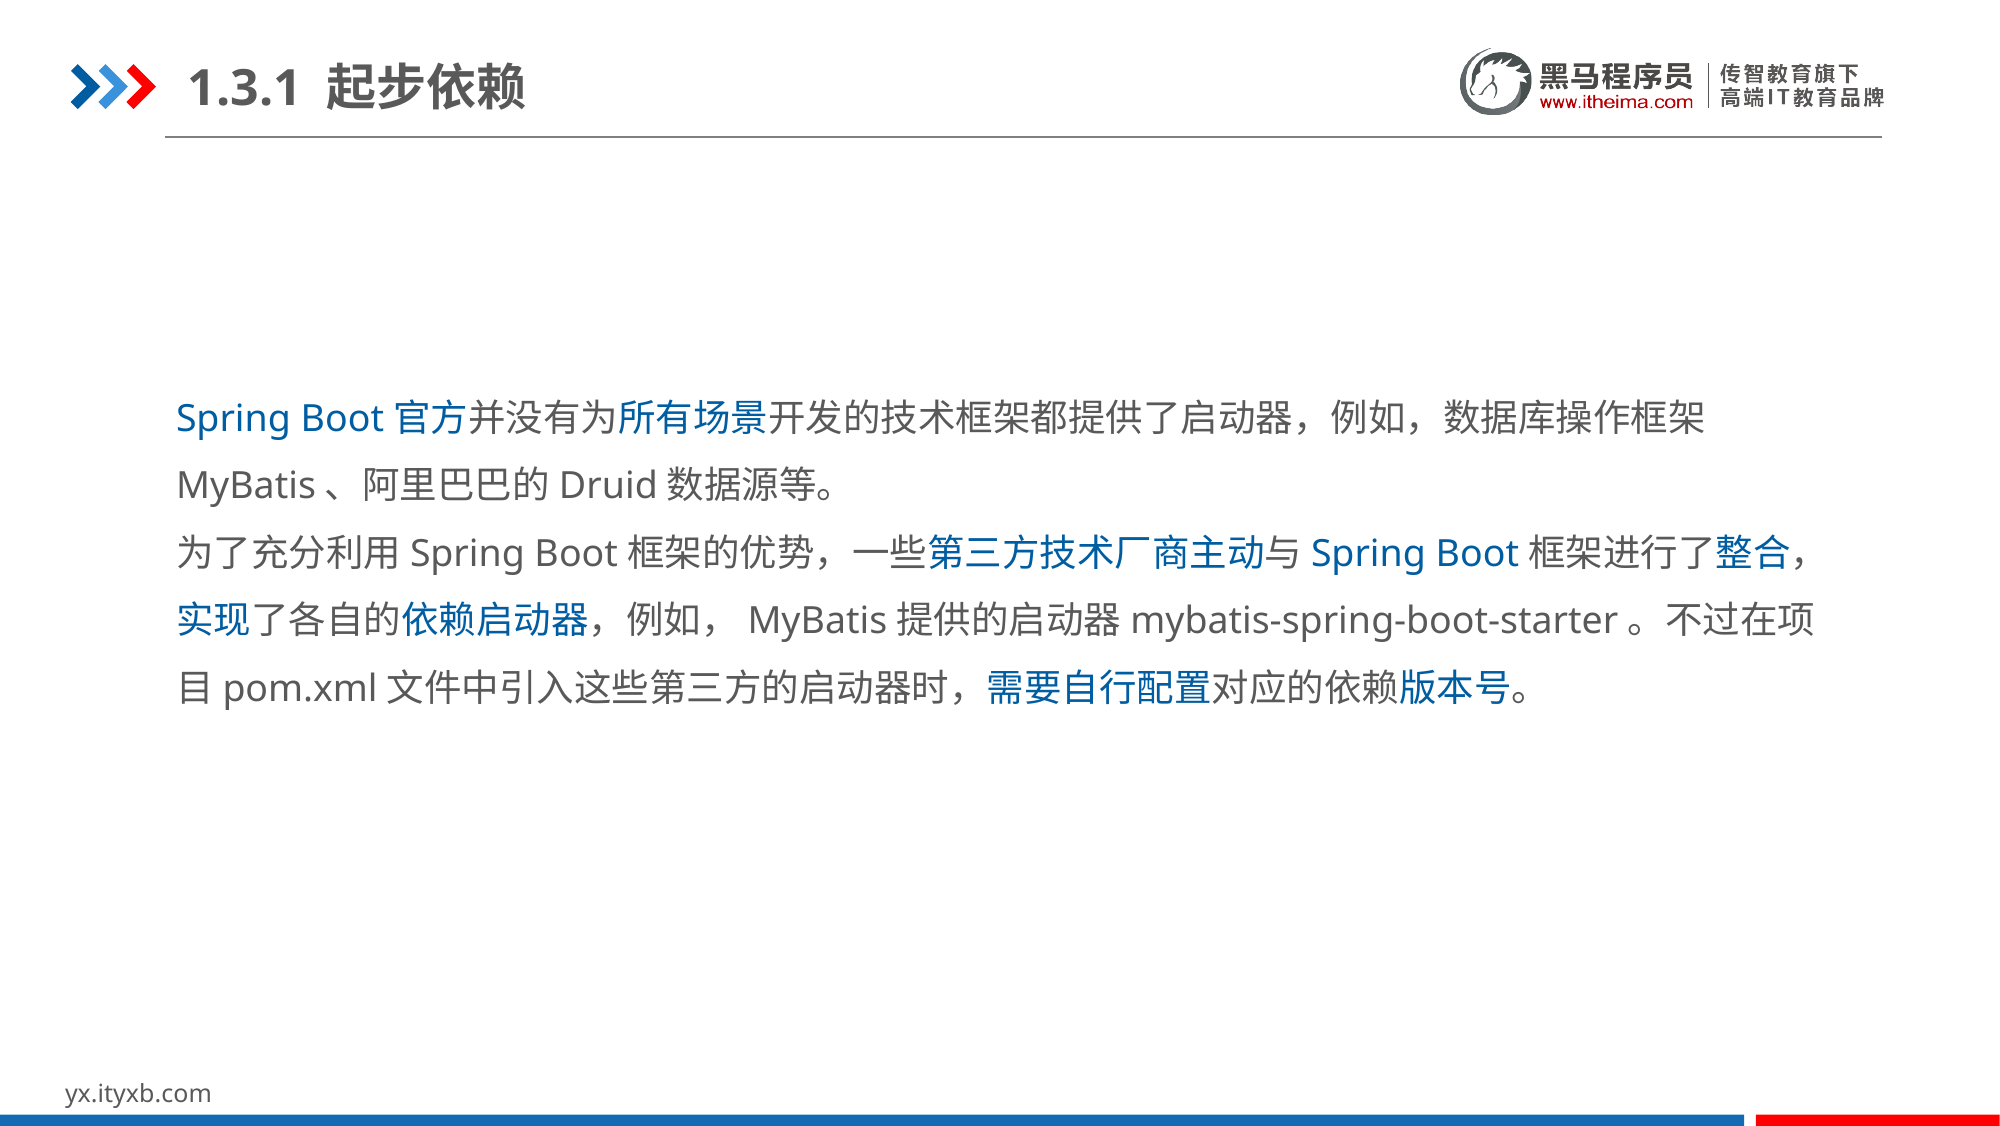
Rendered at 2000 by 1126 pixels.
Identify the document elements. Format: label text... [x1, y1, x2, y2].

picture [1460, 48, 1887, 115]
text_box Spring Boot官方并没有为所有场景开发的技术框架都提供了启动器，例如，数据库操作框架MyBatis、阿里巴巴的Druid数据源等。 为了充分利用Spring Boot框架的优势，一些第三方技术厂商主动与Spring Boot框架进行了整合，实现了各自的依赖启动器，例如，MyBatis提供的启动器mybatis-spring-boot-starter。不过在项目pom.xml文件中引入这些第三方的启动器时，需要自行配置对应的依赖版本号。 [161, 363, 1863, 717]
text_box 1.3.1 起步依赖 [187, 43, 1267, 127]
